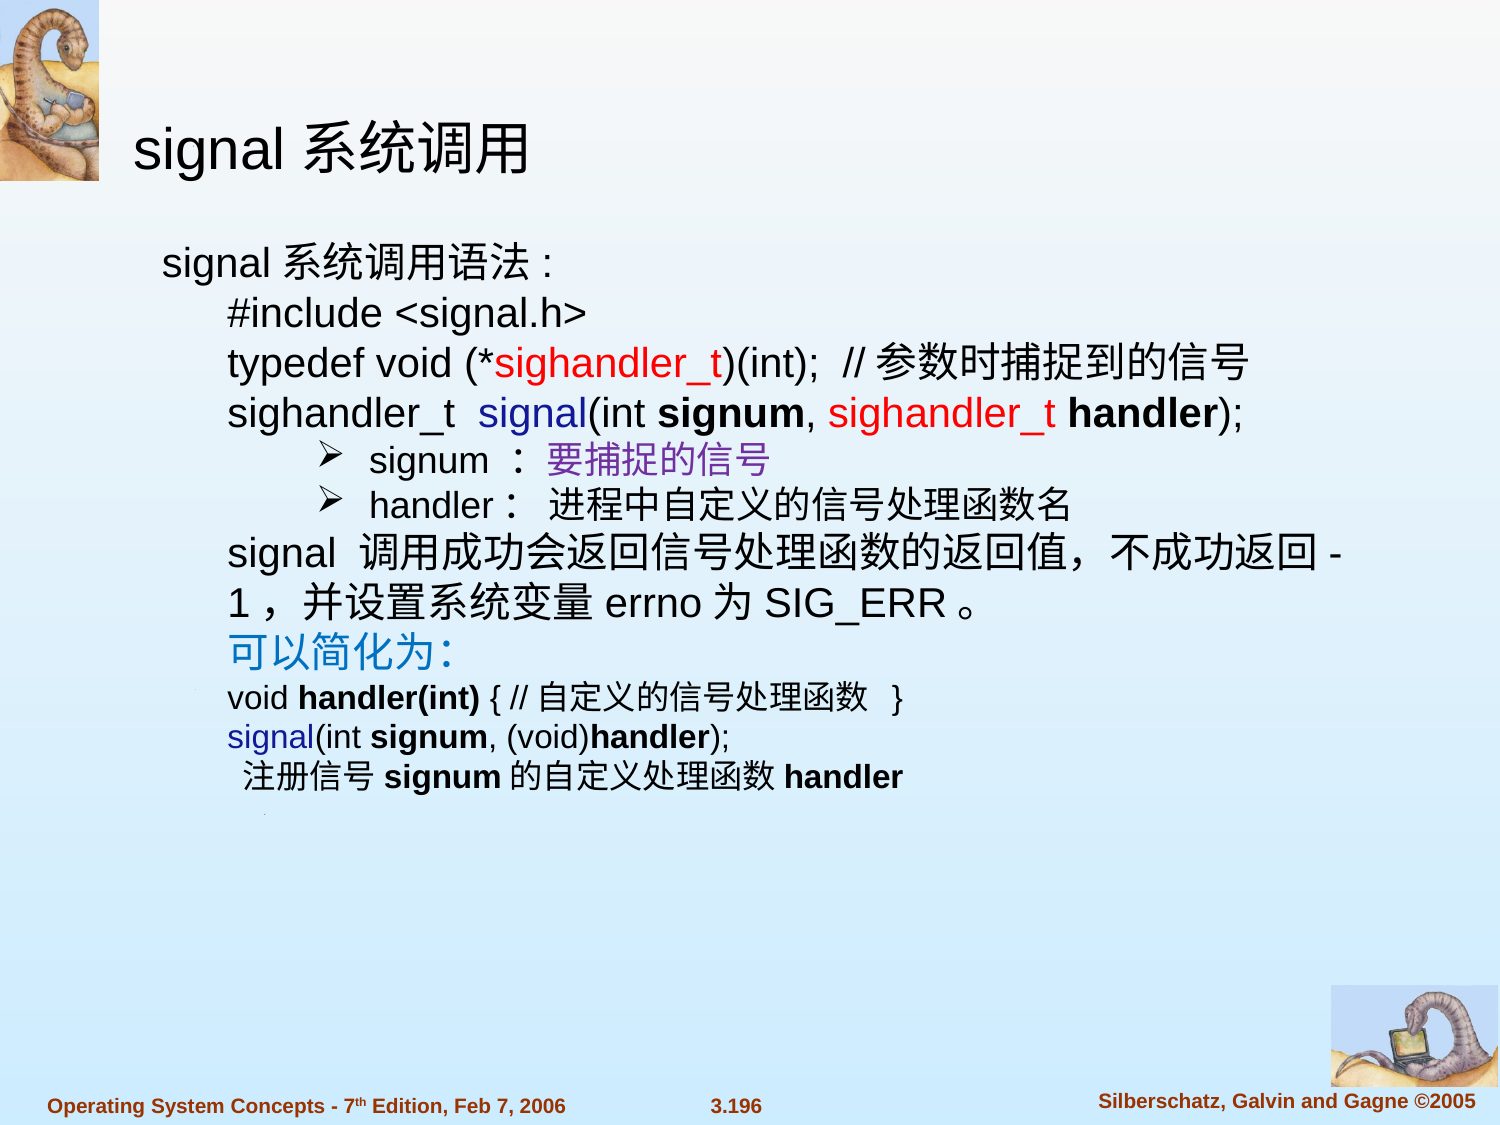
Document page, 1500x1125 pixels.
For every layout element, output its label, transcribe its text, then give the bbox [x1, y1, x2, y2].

title signal系统调用 [118, 91, 1444, 189]
picture [1331, 985, 1498, 1087]
list signal系统调用语法: #include <signal.h> typedef void (*sighandler_t)(int); //参数时捕捉到的信号 sighandler_t signal(int signum, sighandler_t handler); signum ：要捕捉的信号 handler： 进程中自定义的信号处理函数名 signal 调用成功会返回信号处理函数的返回值，不成功返回-1，并设置系统变量errno为SIG_ERR。 可以简化为： void handler(int) { //自定义的信号处理函数 } signal(int signum, (void)handler); 注册信号signum的自定义处理函数handler [146, 228, 1396, 1027]
picture [0, 0, 99, 181]
